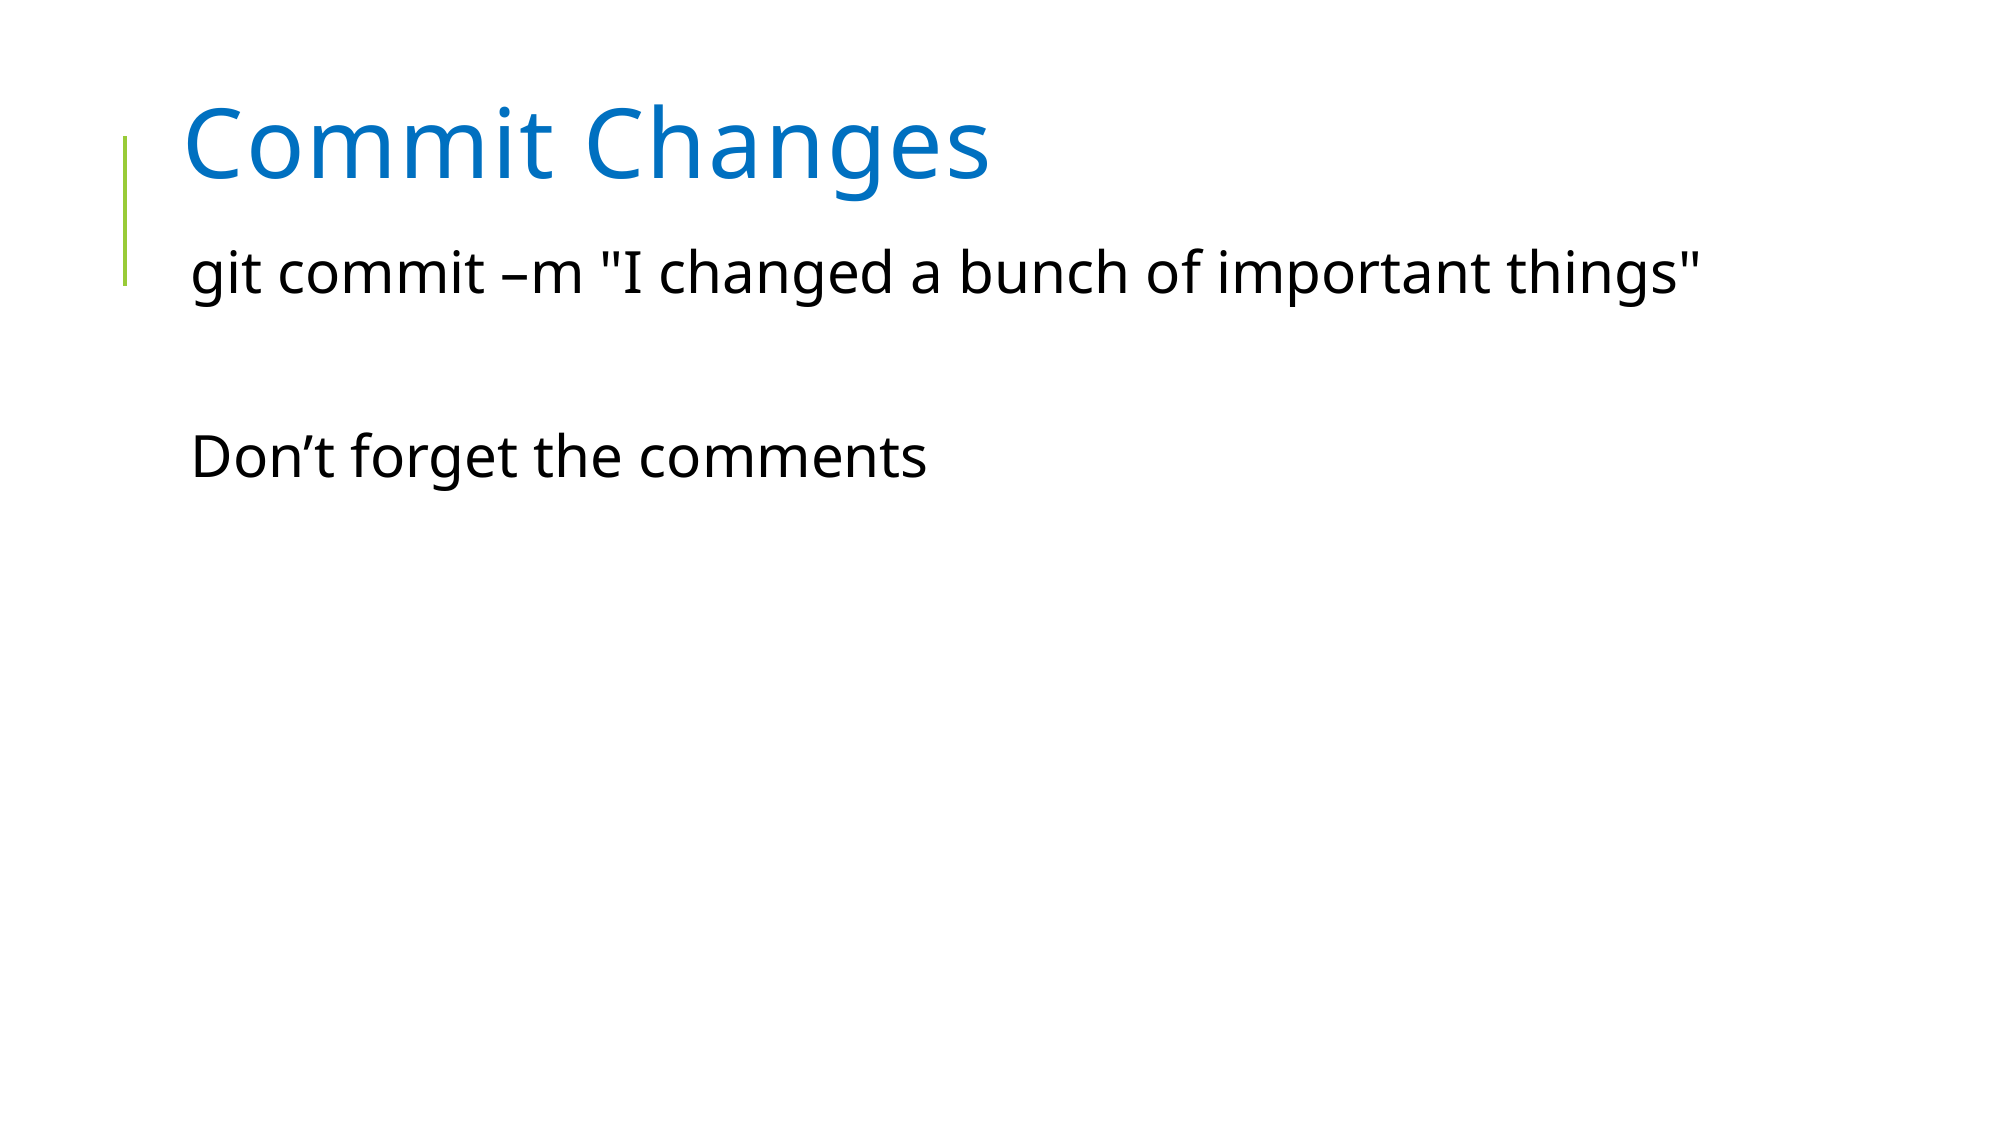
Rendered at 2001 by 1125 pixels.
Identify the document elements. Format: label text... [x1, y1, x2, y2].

list git commit –m "I changed a bunch of important things" Don’t forget the comments [168, 235, 1763, 1035]
title Commit Changes [168, 96, 1763, 205]
